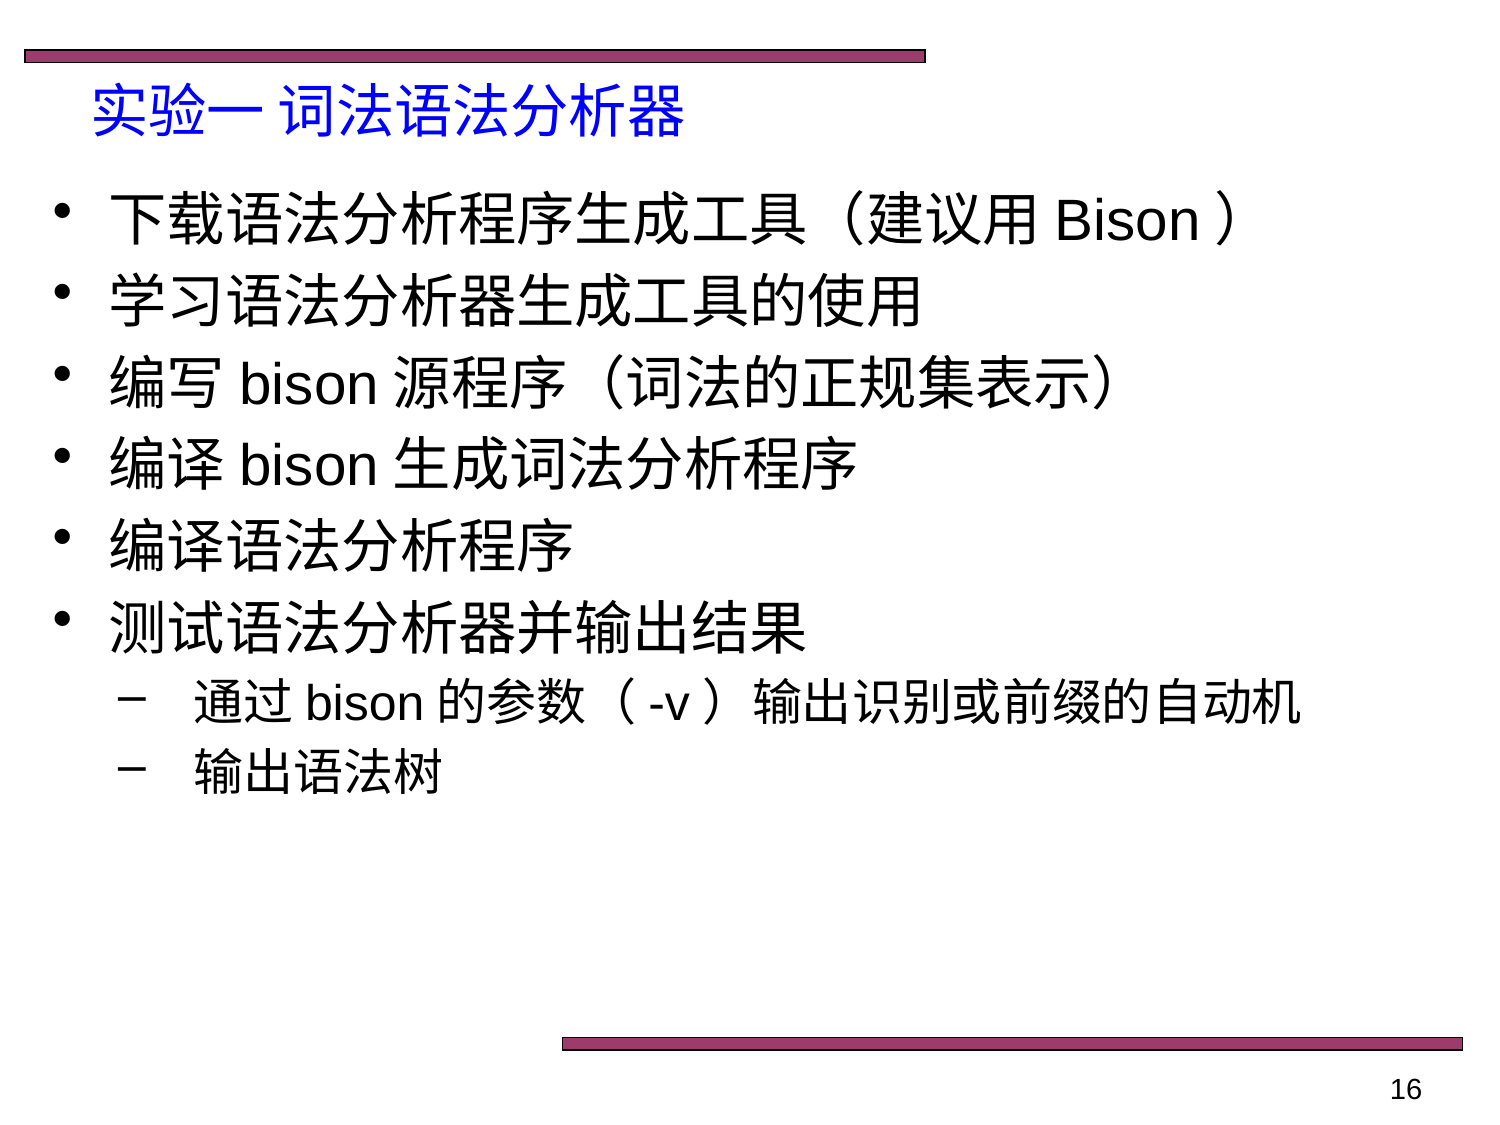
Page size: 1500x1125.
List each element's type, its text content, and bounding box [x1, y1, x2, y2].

slide_number 16 [1087, 1062, 1438, 1103]
text_box 实验一 词法语法分析器 [75, 38, 1176, 179]
list 下载语法分析程序生成工具（建议用Bison） 学习语法分析器生成工具的使用 编写bison源程序（词法的正规集表示） 编译bison生成词法分析程序 编译语法分析程序 测试语法分析器并输出结果 通过bison的参数（-v）输出识别或前缀的自动机 输出语法树 [37, 174, 1388, 918]
